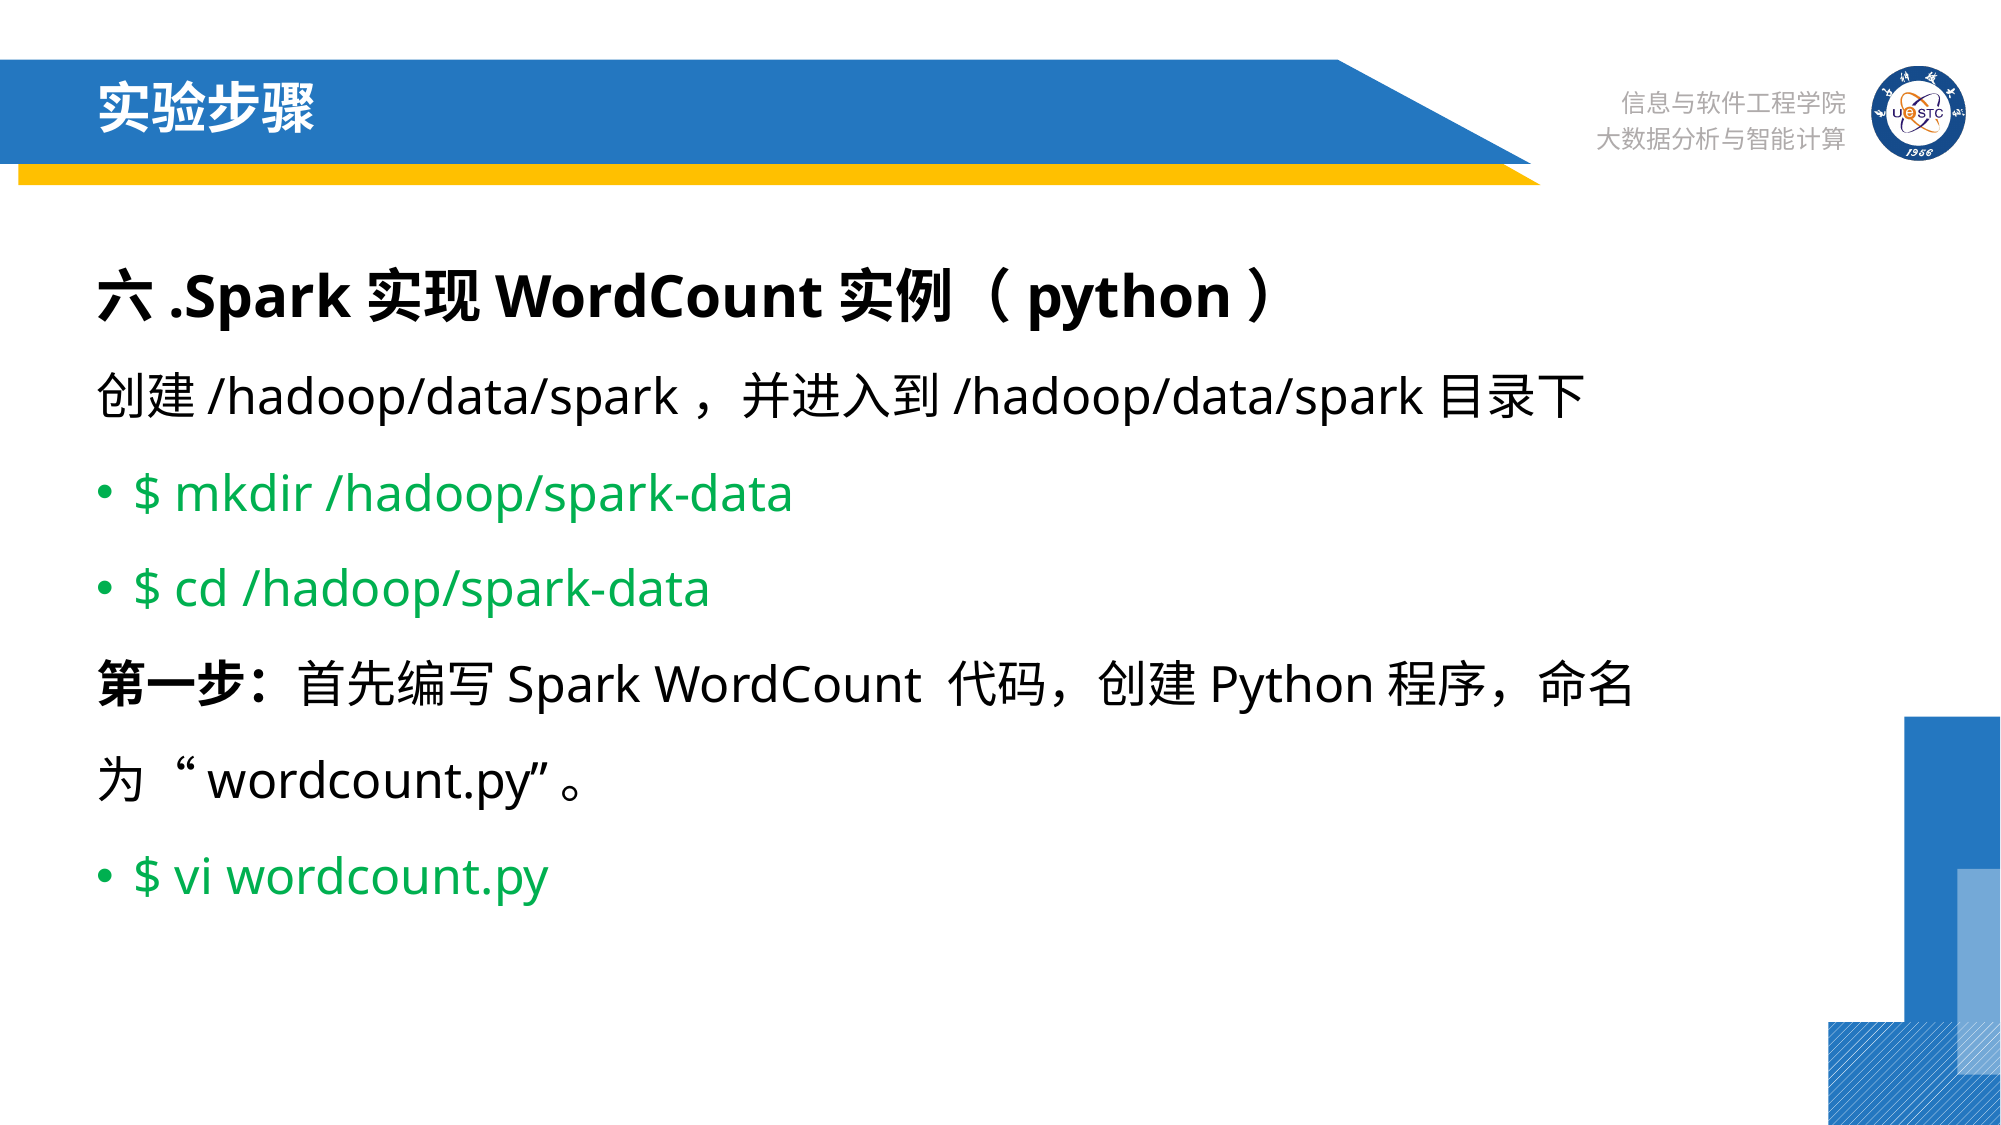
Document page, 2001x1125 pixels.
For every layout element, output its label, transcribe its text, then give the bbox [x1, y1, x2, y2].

title 实验步骤 [80, 72, 903, 148]
picture [1866, 60, 1972, 166]
list 六.Spark实现WordCount实例（python） 创建/hadoop/data/spark，并进入到/hadoop/data/spark目录下 $ mkdir /hadoop/spark-data $ cd /hadoop/spark-data 第一步：首先编写Spark WordCount 代码，创建Python程序，命名为“wordcount.py”。 $ vi wordcount.py [80, 209, 1892, 1022]
